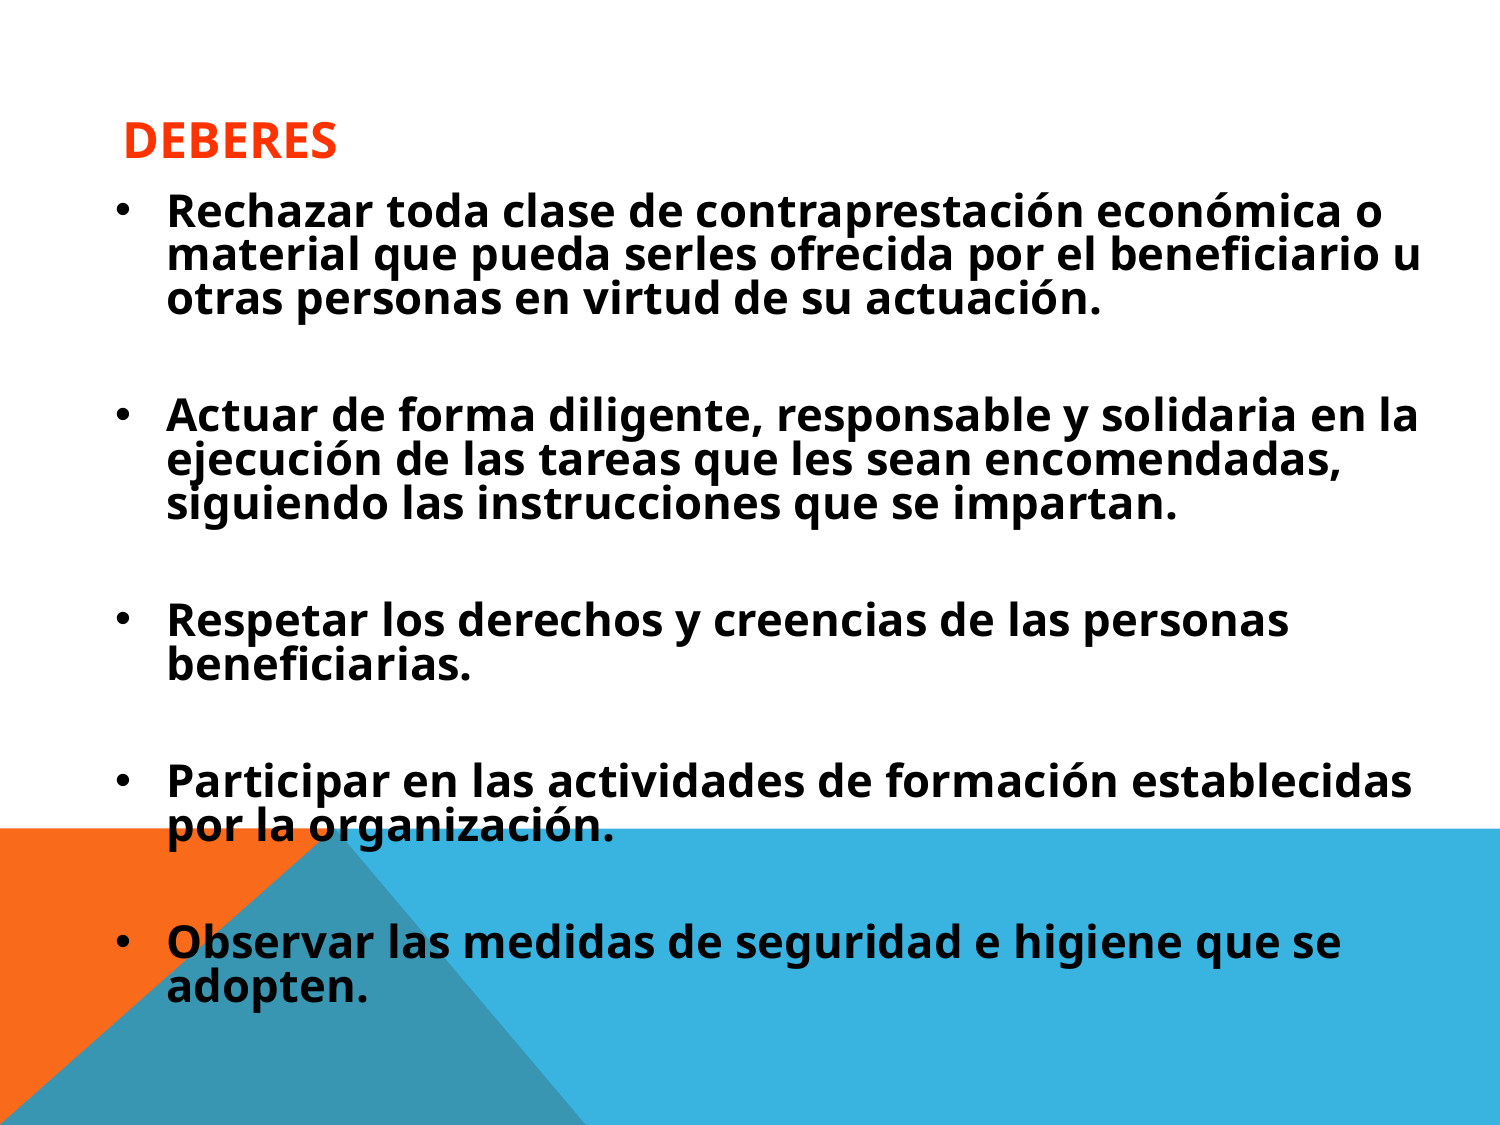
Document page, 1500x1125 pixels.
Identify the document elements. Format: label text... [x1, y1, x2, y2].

list Rechazar toda clase de contraprestación económica o material que pueda serles ofrecida por el beneficiario u otras personas en virtud de su actuación. Actuar de forma diligente, responsable y solidaria en la ejecución de las tareas que les sean encomendadas, siguiendo las instrucciones que se impartan. Respetar los derechos y creencias de las personas beneficiarias. Participar en las actividades de formación establecidas por la organización. Observar las medidas de seguridad e higiene que se adopten. [100, 184, 1451, 1125]
text_box DEBERES [107, 101, 353, 177]
